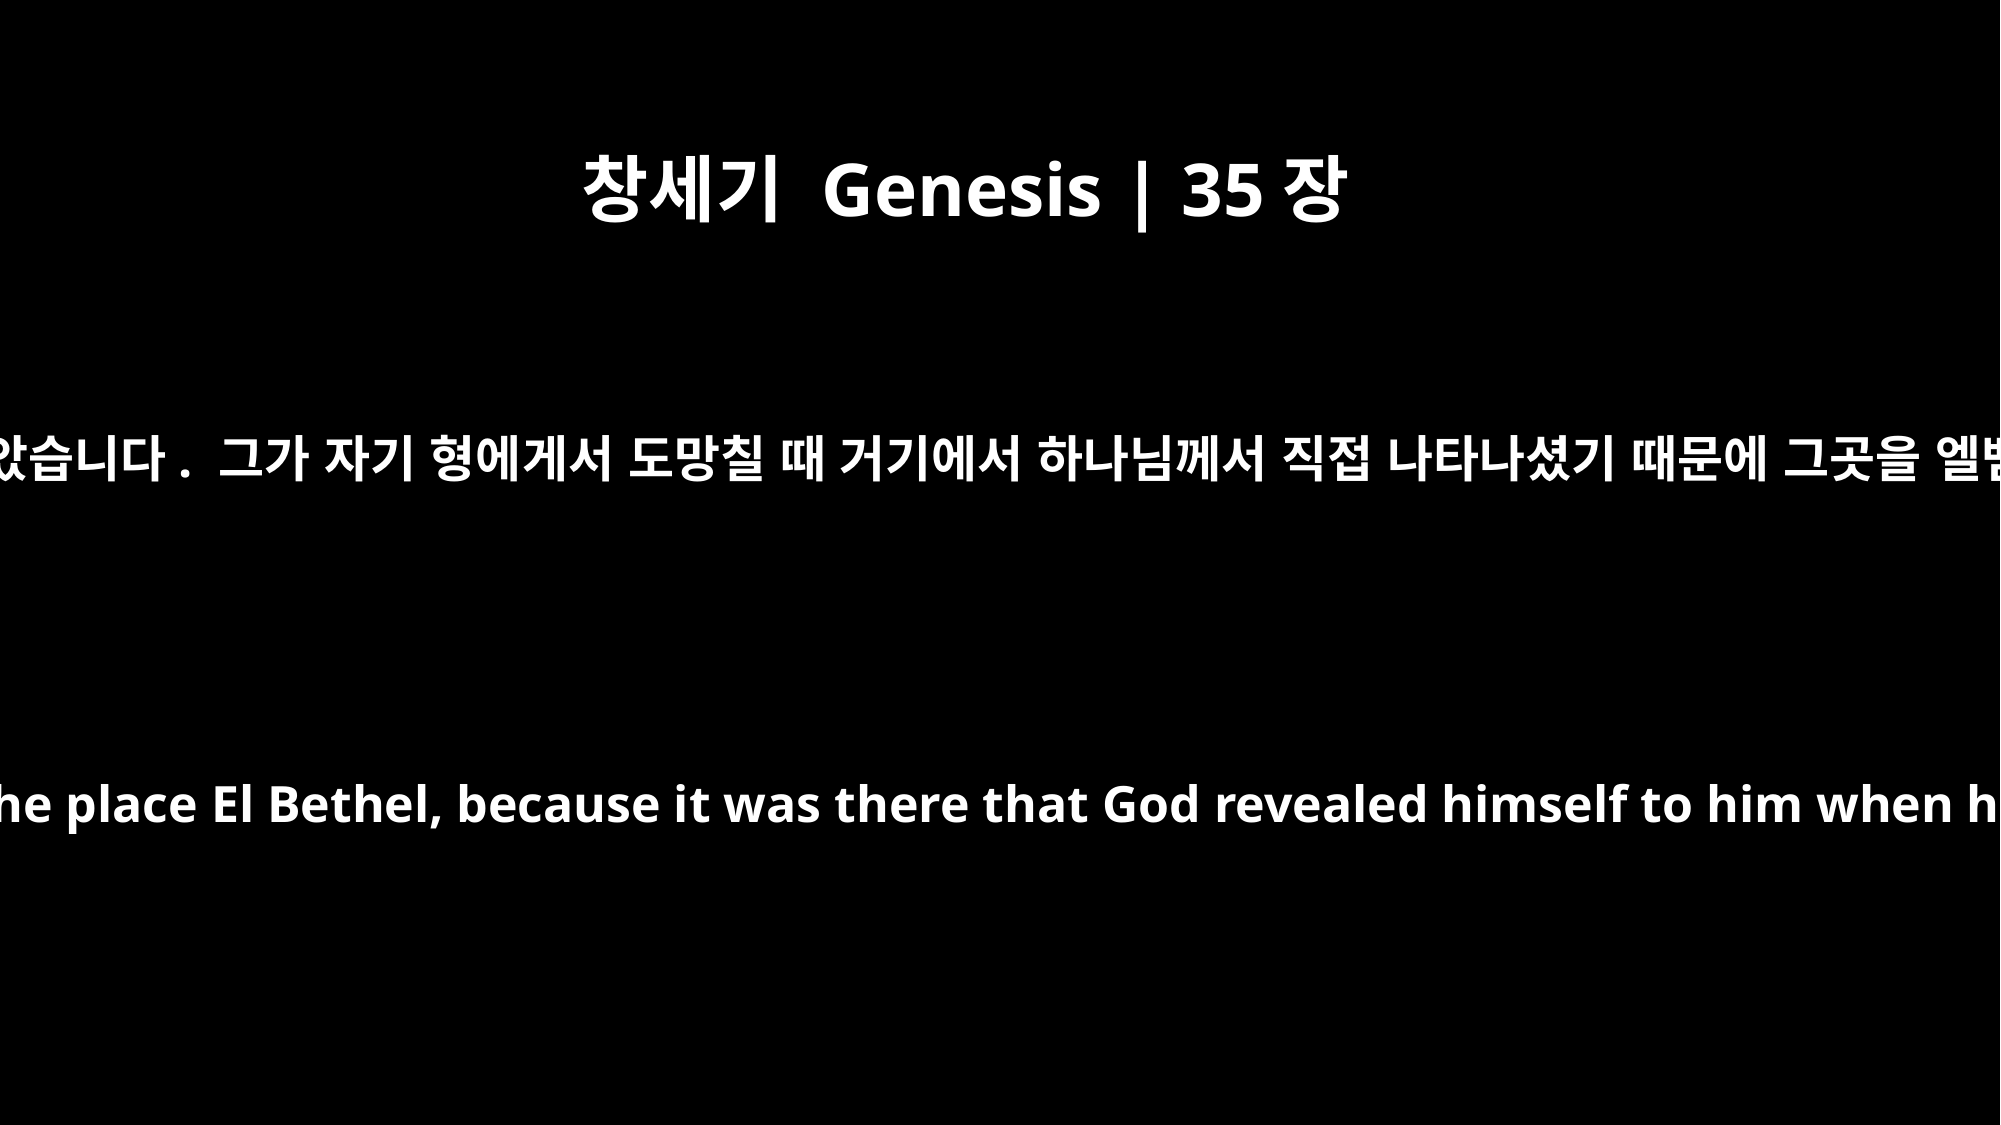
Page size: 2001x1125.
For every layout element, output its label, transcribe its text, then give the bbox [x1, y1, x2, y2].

text_box 창세기 Genesis | 35장 [566, 136, 1365, 239]
text_box There he built an altar, and he called the place El Bethel, because it was there that God revealed himself to him when he was fleeing from his brother. [0, 764, 2000, 840]
text_box 7 거기에서 그는 제단을 쌓았습니다. 그가 자기 형에게서 도망칠 때 거기에서 하나님께서 직접 나타나셨기 때문에 그곳을 엘벧엘이라 불렀습니다. [0, 359, 2000, 495]
